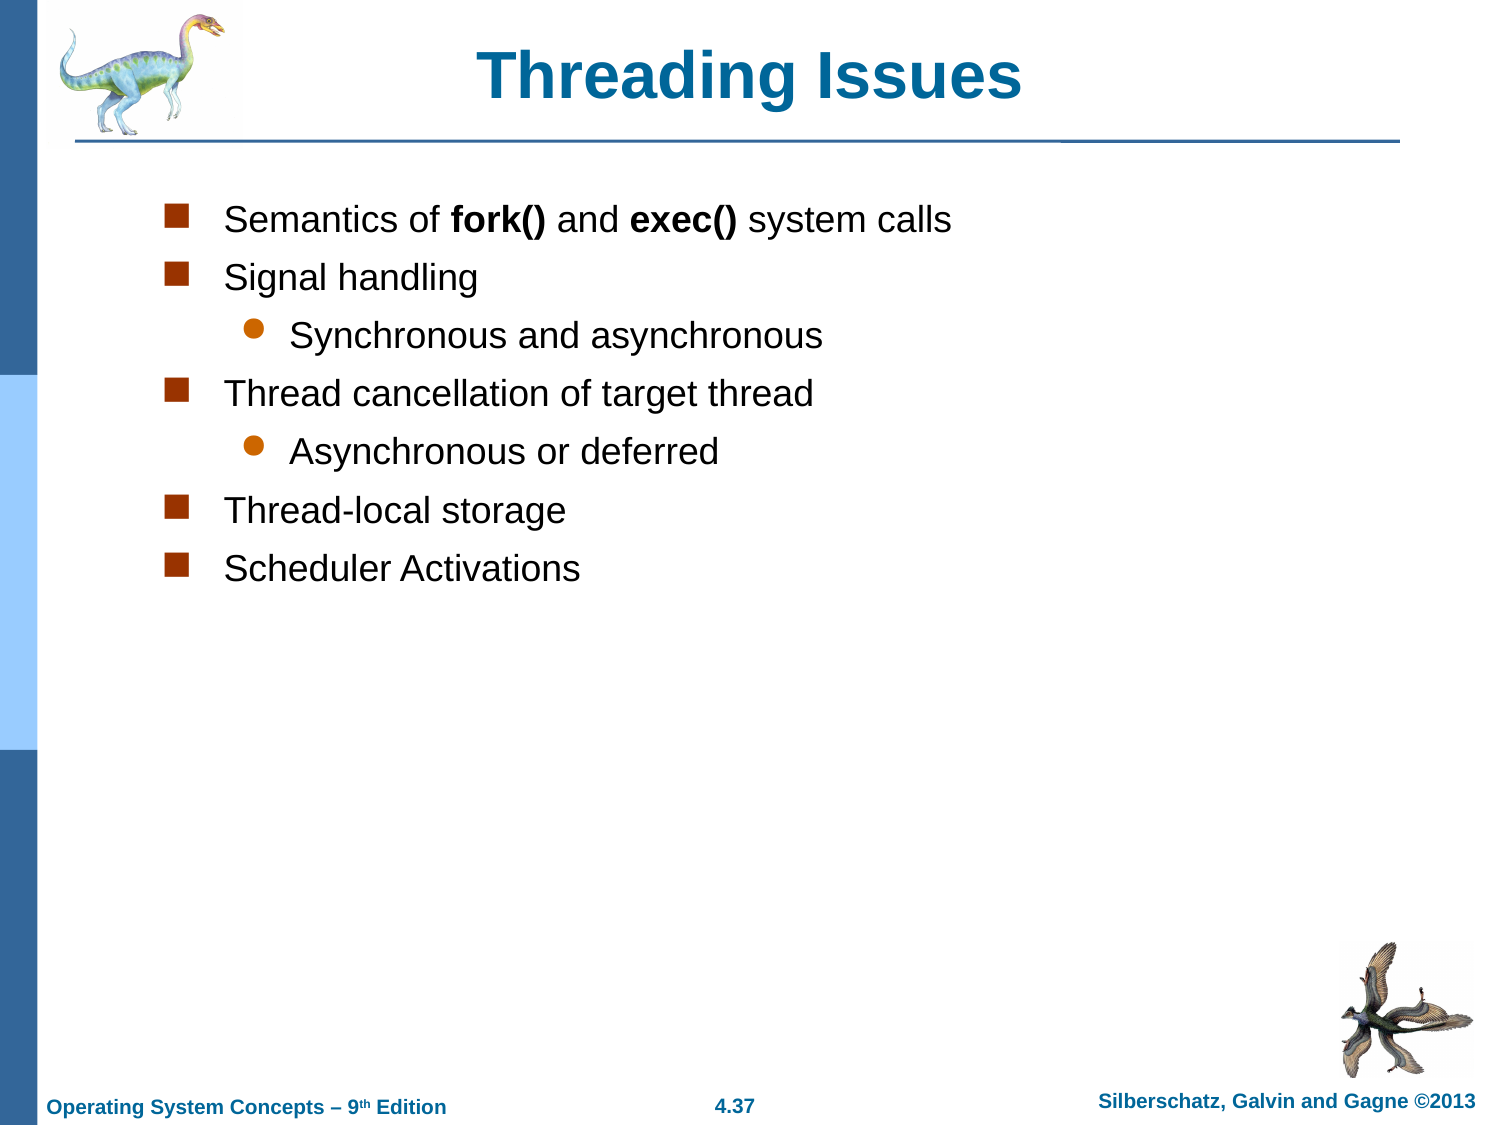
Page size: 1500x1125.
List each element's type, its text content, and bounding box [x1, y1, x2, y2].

picture [1339, 941, 1474, 1078]
title Threading Issues [74, 24, 1426, 120]
picture [46, 0, 243, 149]
list Semantics of fork() and exec() system calls Signal handling Synchronous and asynchronous Thread cancellation of target thread Asynchronous or deferred Thread-local storage Scheduler Activations [152, 187, 1359, 924]
